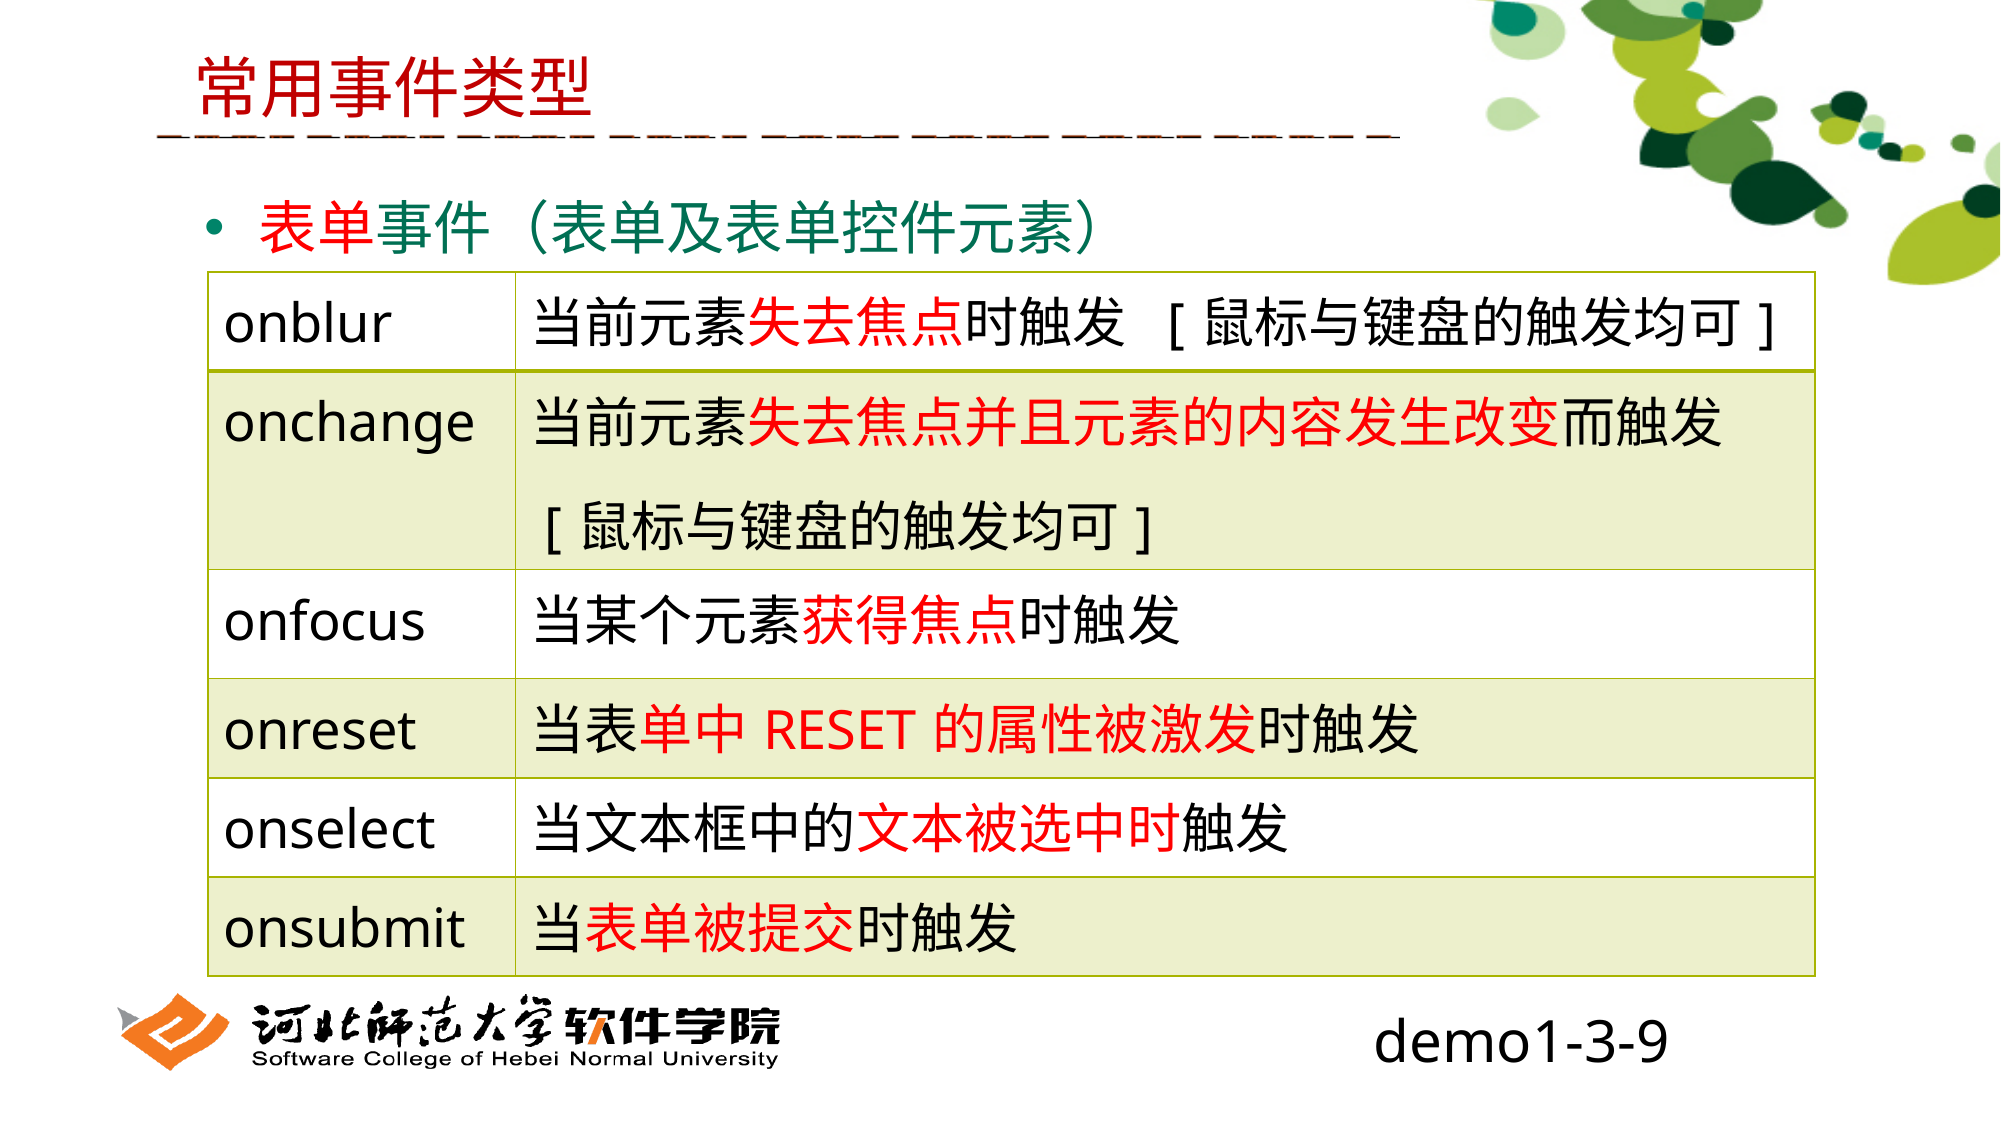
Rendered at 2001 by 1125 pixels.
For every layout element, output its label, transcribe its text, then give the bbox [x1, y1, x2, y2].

picture [0, 0, 2001, 1125]
table_header 当前元素失去焦点时触发 [鼠标与键盘的触发均可] [516, 273, 1814, 369]
table_cell 当某个元素获得焦点时触发 [516, 570, 1814, 678]
text_box demo1-3-9 [1359, 996, 1685, 1082]
table_cell 当表单中RESET的属性被激发时触发 [516, 679, 1814, 777]
list 表单事件（表单及表单控件元素） [189, 148, 1556, 911]
table_cell 当文本框中的文本被选中时触发 [516, 779, 1814, 876]
table_cell onselect [209, 779, 515, 876]
table_cell onchange [209, 373, 515, 569]
table_cell 当表单被提交时触发 [516, 878, 1814, 975]
table_cell onfocus [209, 570, 515, 678]
table_cell onsubmit [209, 878, 515, 975]
table_header onblur [209, 273, 515, 369]
table_cell 当前元素失去焦点并且元素的内容发生改变而触发 [鼠标与键盘的触发均可] [516, 373, 1814, 569]
table_cell onreset [209, 679, 515, 777]
list 常用事件类型 [178, 38, 1523, 120]
